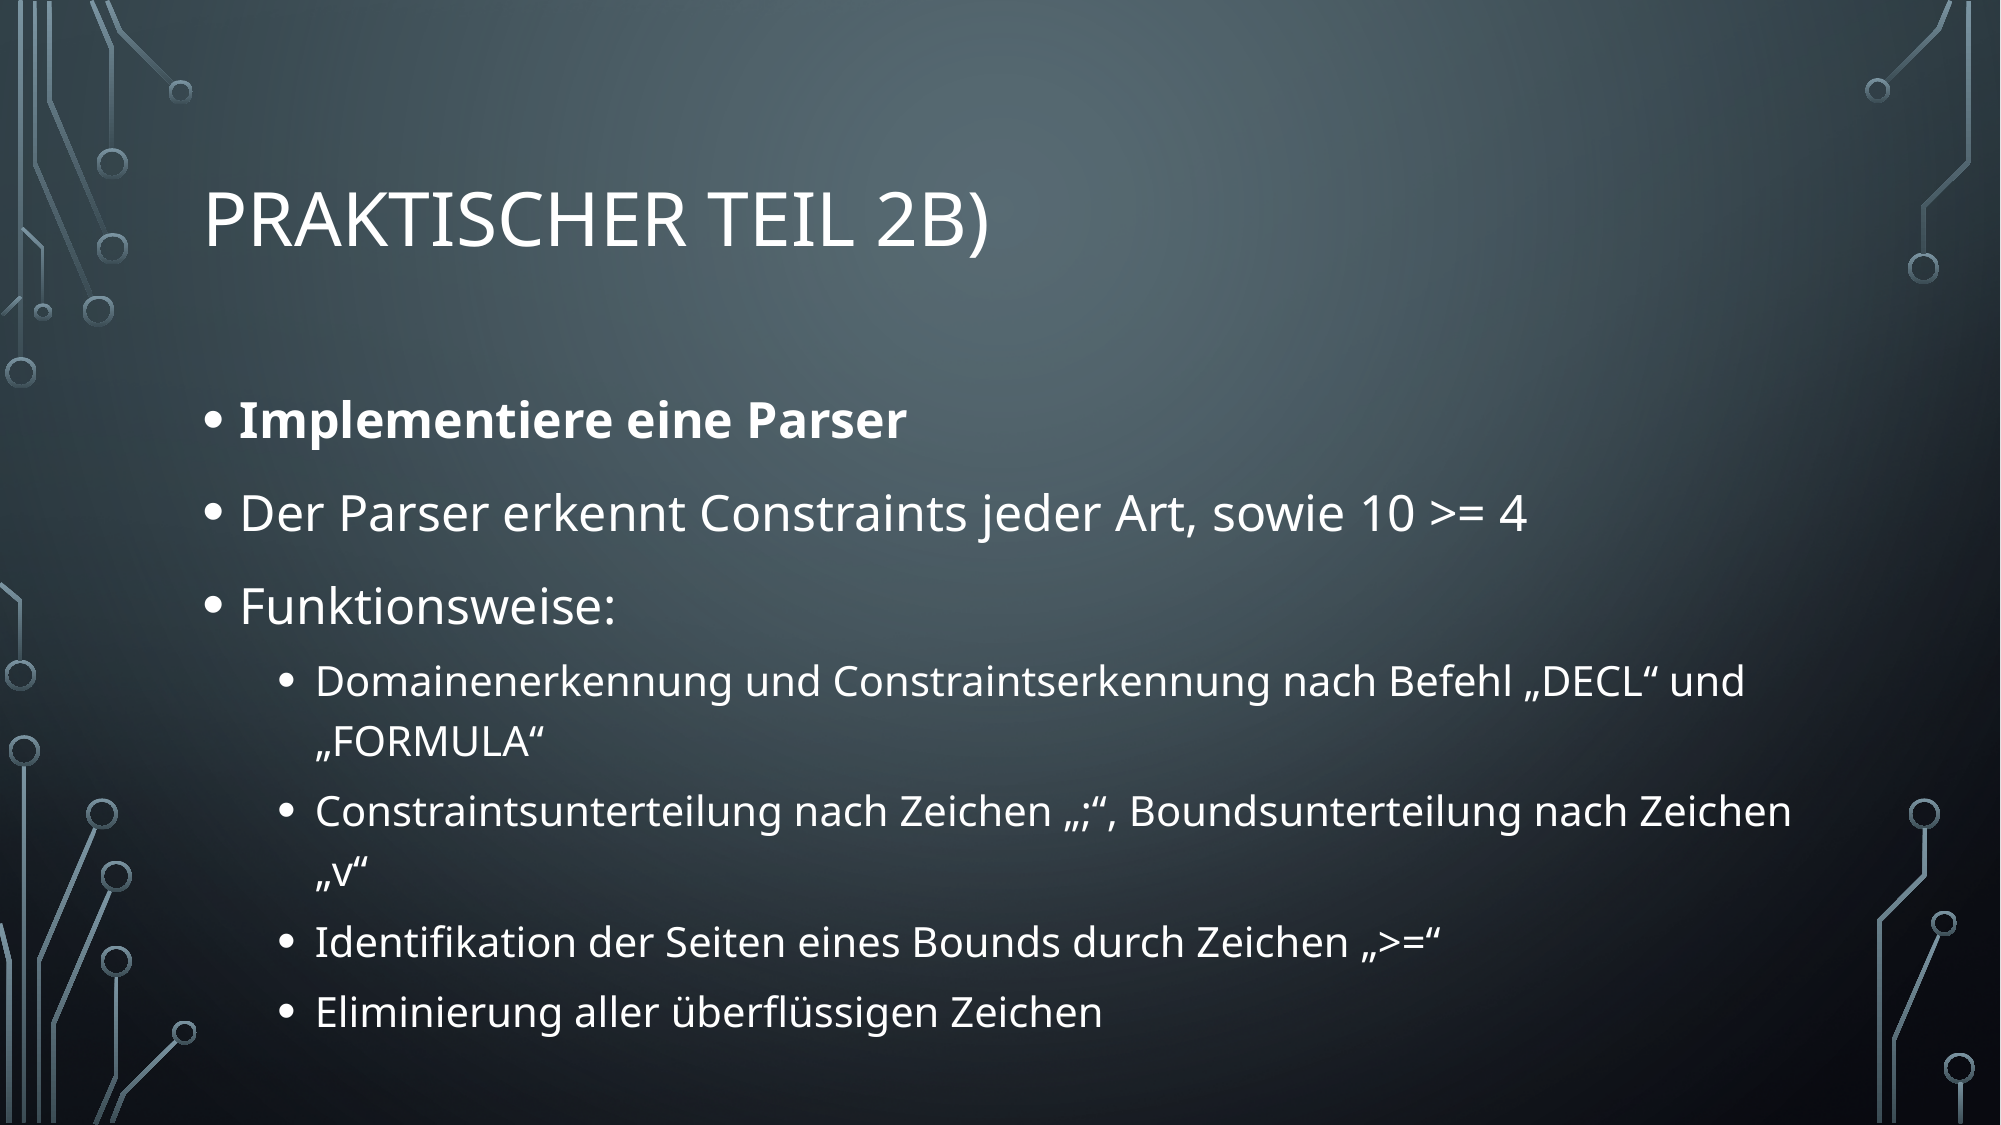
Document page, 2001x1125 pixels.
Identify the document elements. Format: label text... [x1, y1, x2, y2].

list Implementiere eine Parser Der Parser erkennt Constraints jeder Art, sowie 10 >= 4 Funktionsweise: Domainenerkennung und Constraintserkennung nach Befehl „DECL“ und „FORMULA“ Constraintsunterteilung nach Zeichen „;“, Boundsunterteilung nach Zeichen „v“ Identifikation der Seiten eines Bounds durch Zeichen „>=“ Eliminierung aller überflüssigen Zeichen [187, 369, 1813, 950]
title Praktischer Teil 2b) [187, 101, 1813, 344]
